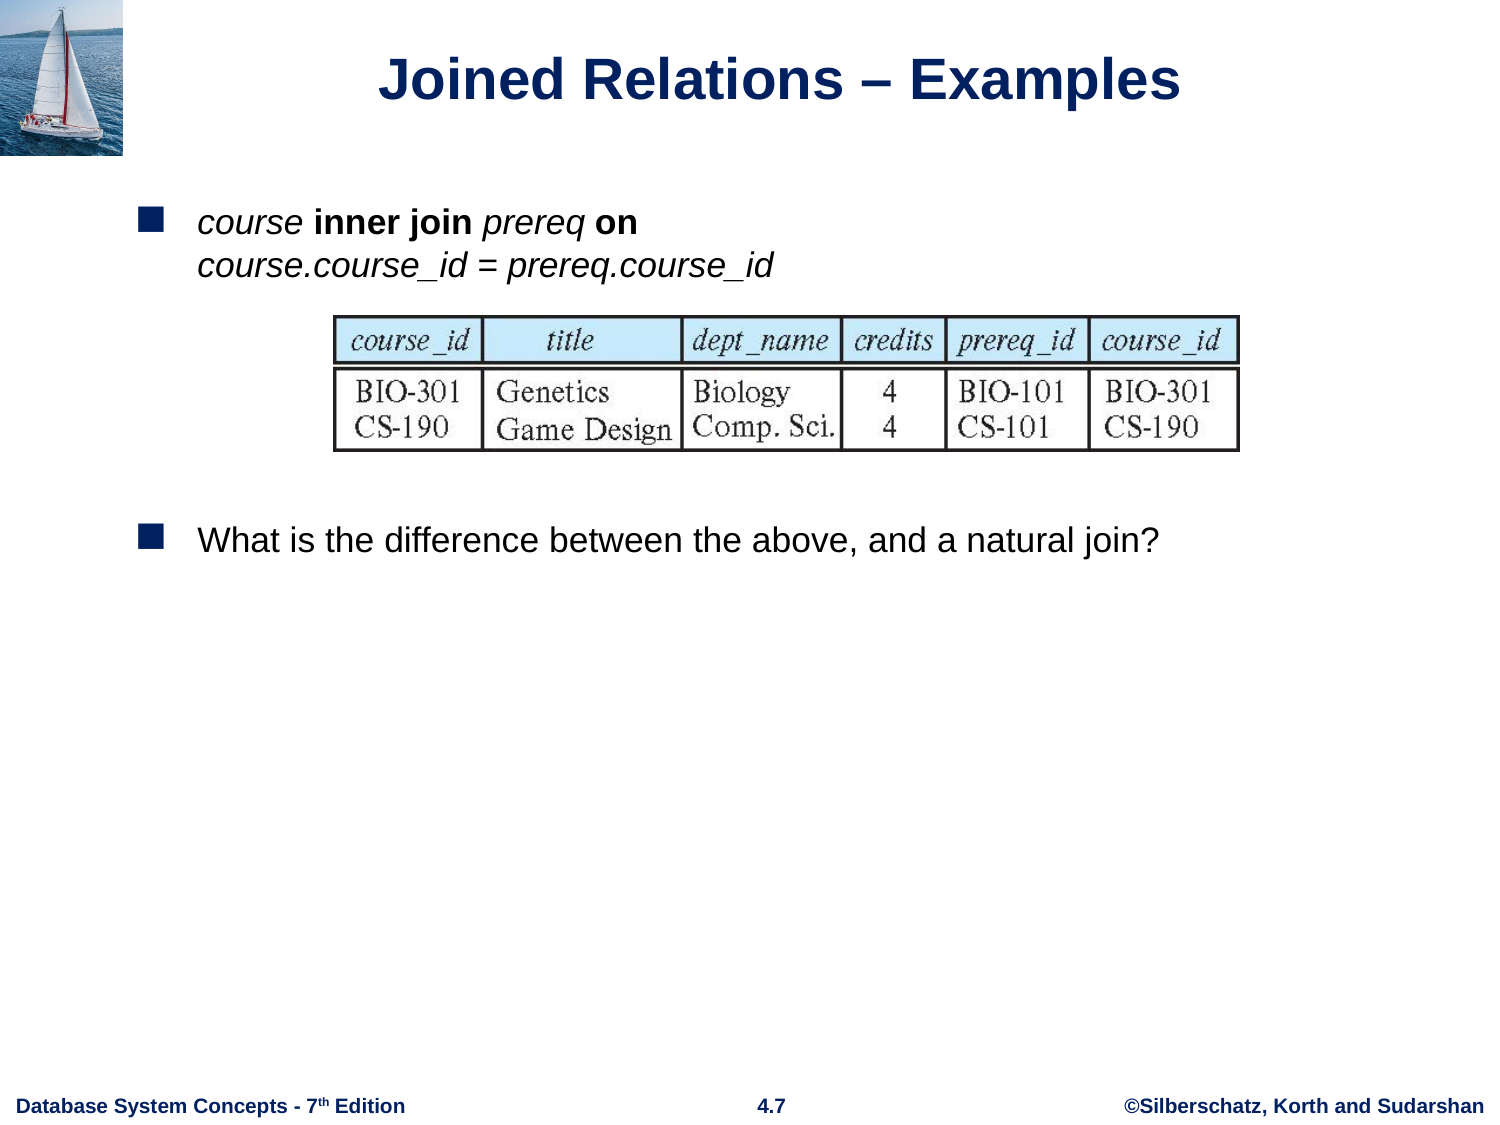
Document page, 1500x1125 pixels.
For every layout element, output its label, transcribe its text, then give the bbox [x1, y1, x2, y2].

picture [333, 315, 1241, 452]
title Joined Relations – Examples [125, 18, 1452, 120]
picture [0, 0, 123, 156]
list course inner join prereq on course.course_id = prereq.course_id What is the difference between the above, and a natural join? [126, 191, 1398, 992]
